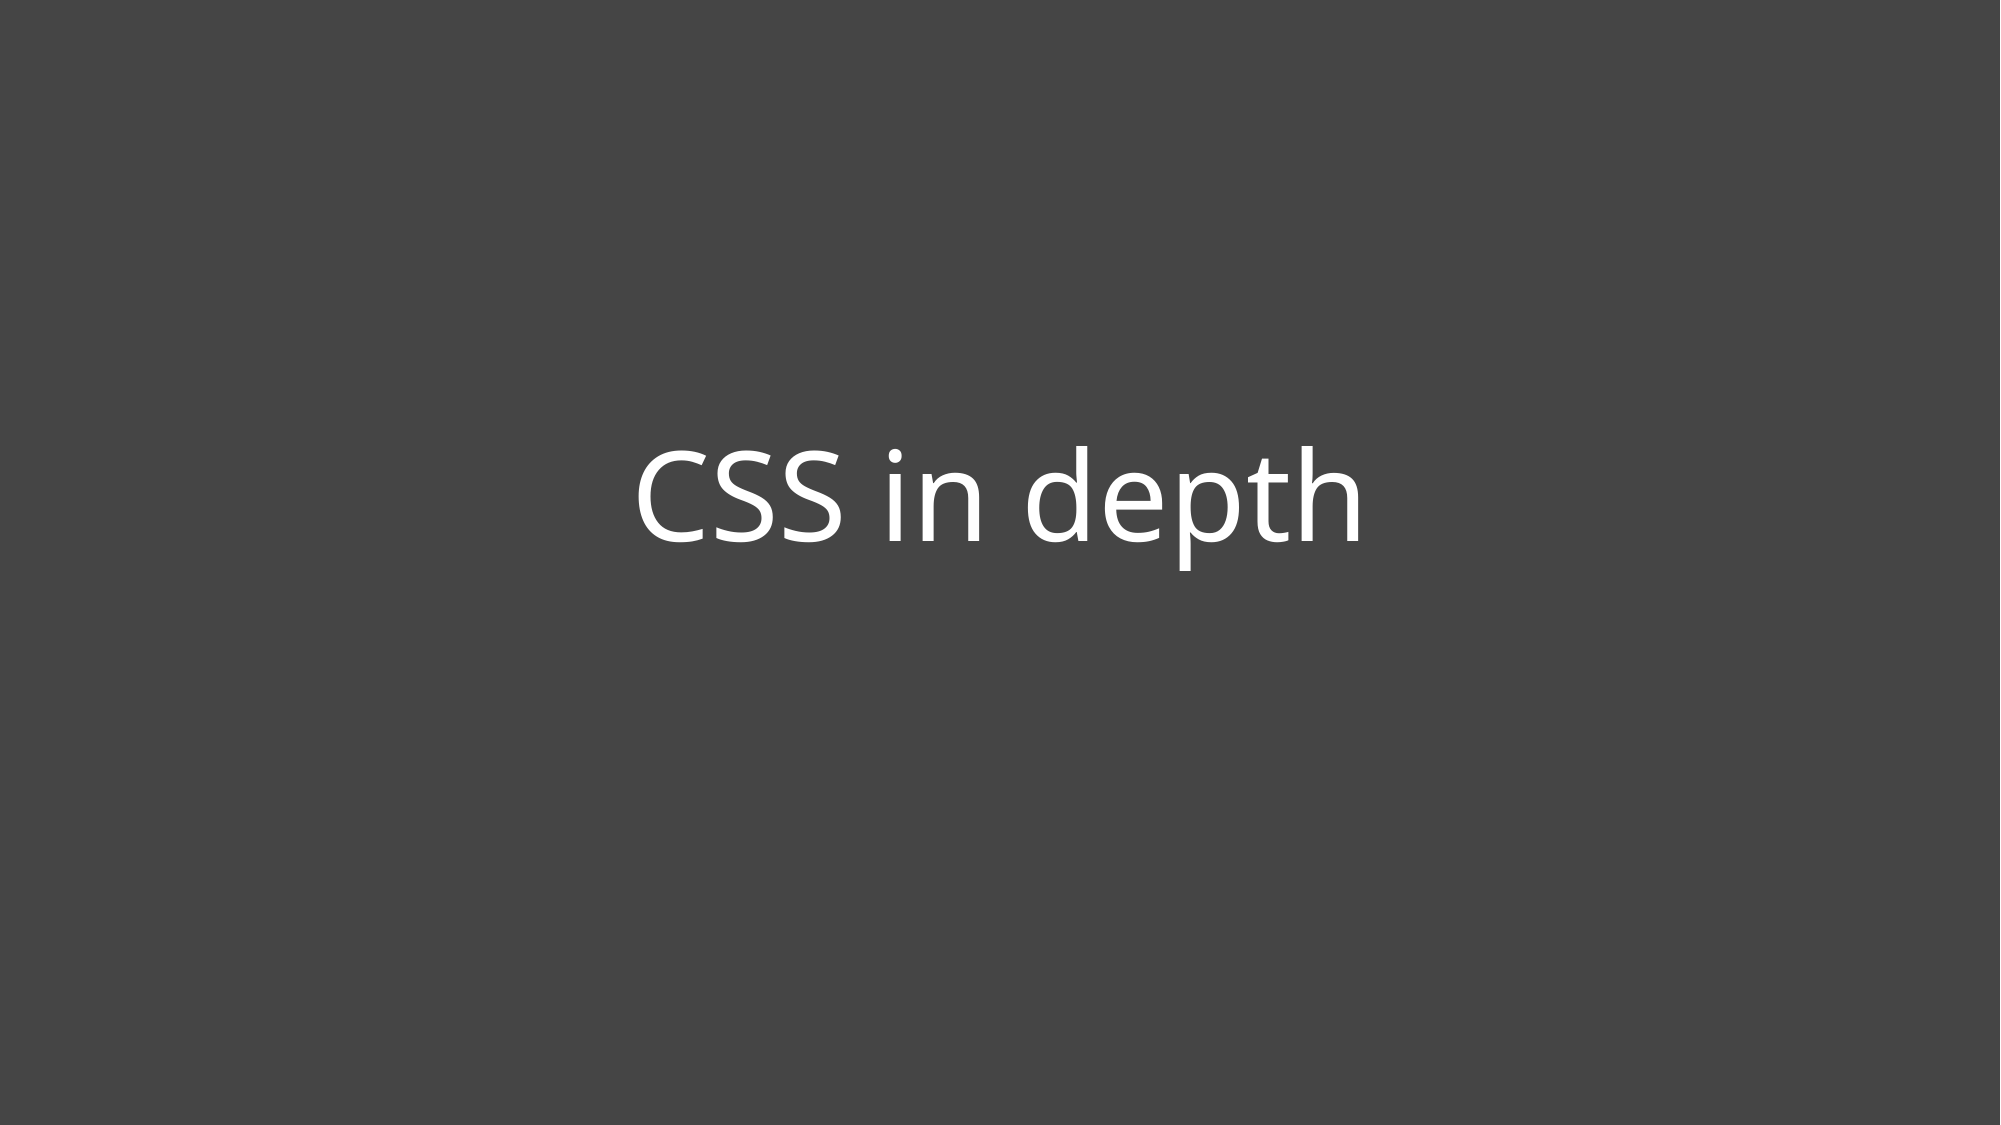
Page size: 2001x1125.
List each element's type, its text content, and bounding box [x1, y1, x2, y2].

title CSS in depth [249, 184, 1750, 576]
